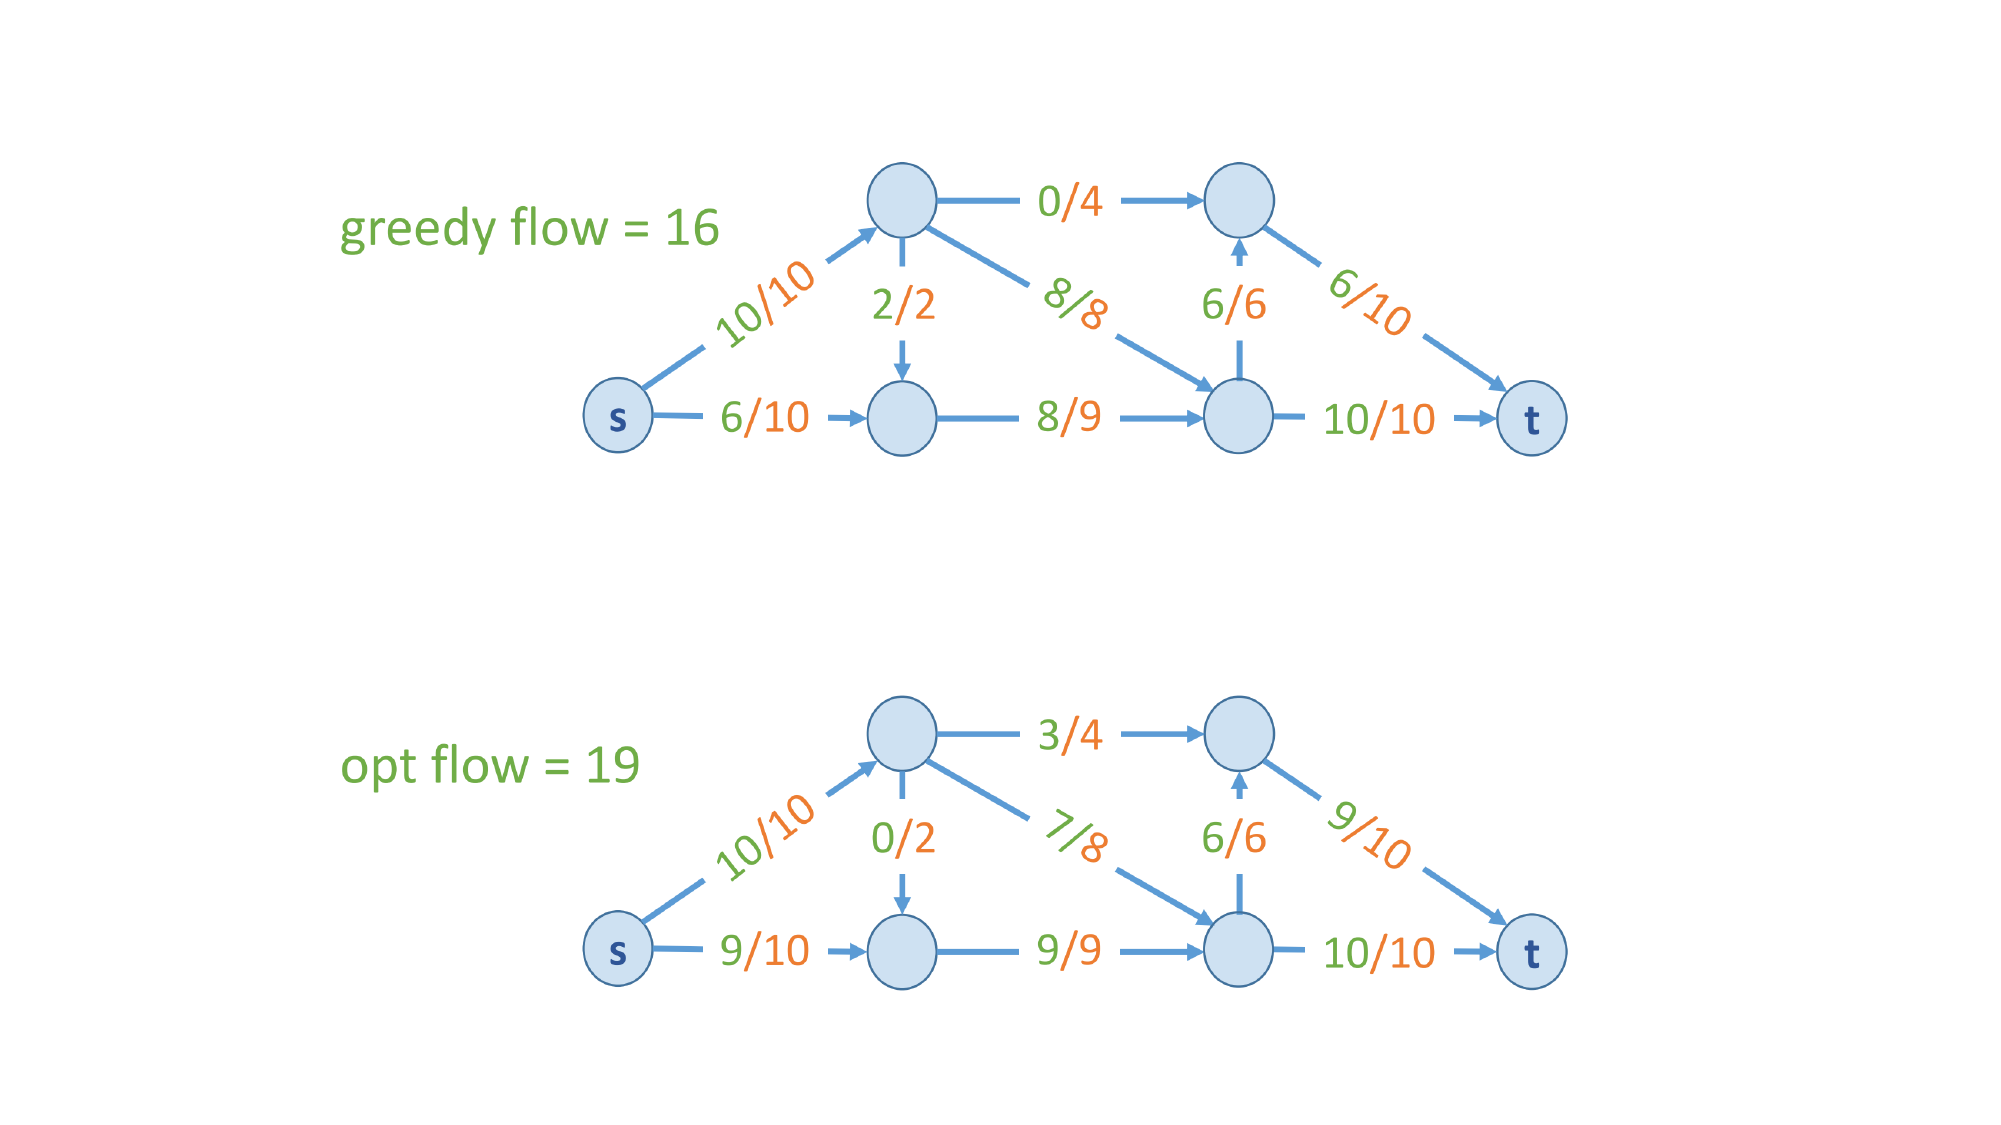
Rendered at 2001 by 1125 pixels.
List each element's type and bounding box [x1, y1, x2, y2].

picture [320, 143, 1621, 1023]
